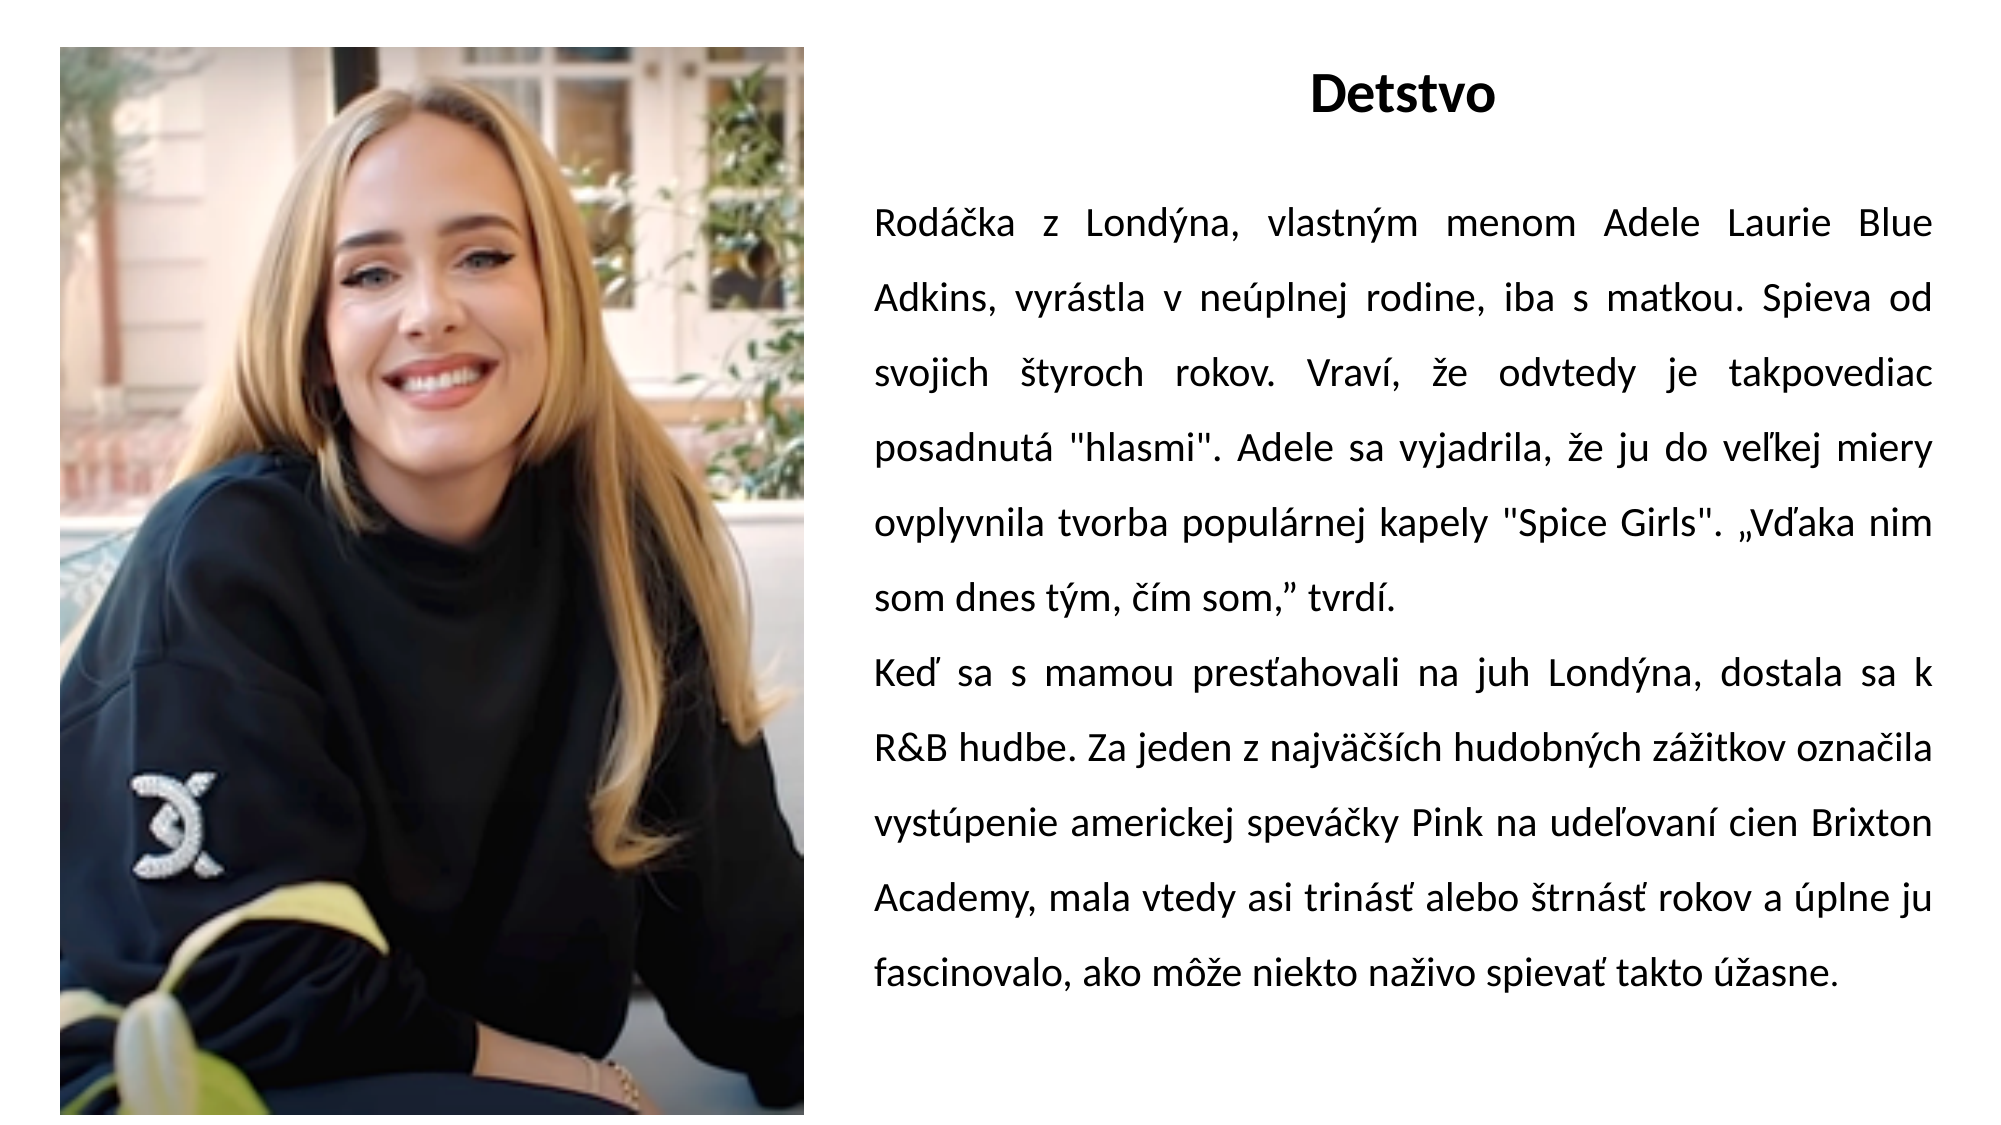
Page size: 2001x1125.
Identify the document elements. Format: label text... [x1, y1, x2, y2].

text_box Detstvo Rodáčka z Londýna, vlastným menom Adele Laurie Blue Adkins, vyrástla v neúplnej rodine, iba s matkou. Spieva od svojich štyroch rokov. Vraví, že odvtedy je takpovediac posadnutá "hlasmi". Adele sa vyjadrila, že ju do veľkej miery ovplyvnila tvorba populárnej kapely "Spice Girls". „Vďaka nim som dnes tým, čím som,” tvrdí. Keď sa s mamou presťahovali na juh Londýna, dostala sa k R&B hudbe. Za jeden z najväčších hudobných zážitkov označila vystúpenie americkej speváčky Pink na udeľovaní cien Brixton Academy, mala vtedy asi trinásť alebo štrnásť rokov a úplne ju fascinovalo, ako môže niekto naživo spievať takto úžasne. [859, 47, 1948, 1125]
picture [59, 47, 804, 1115]
